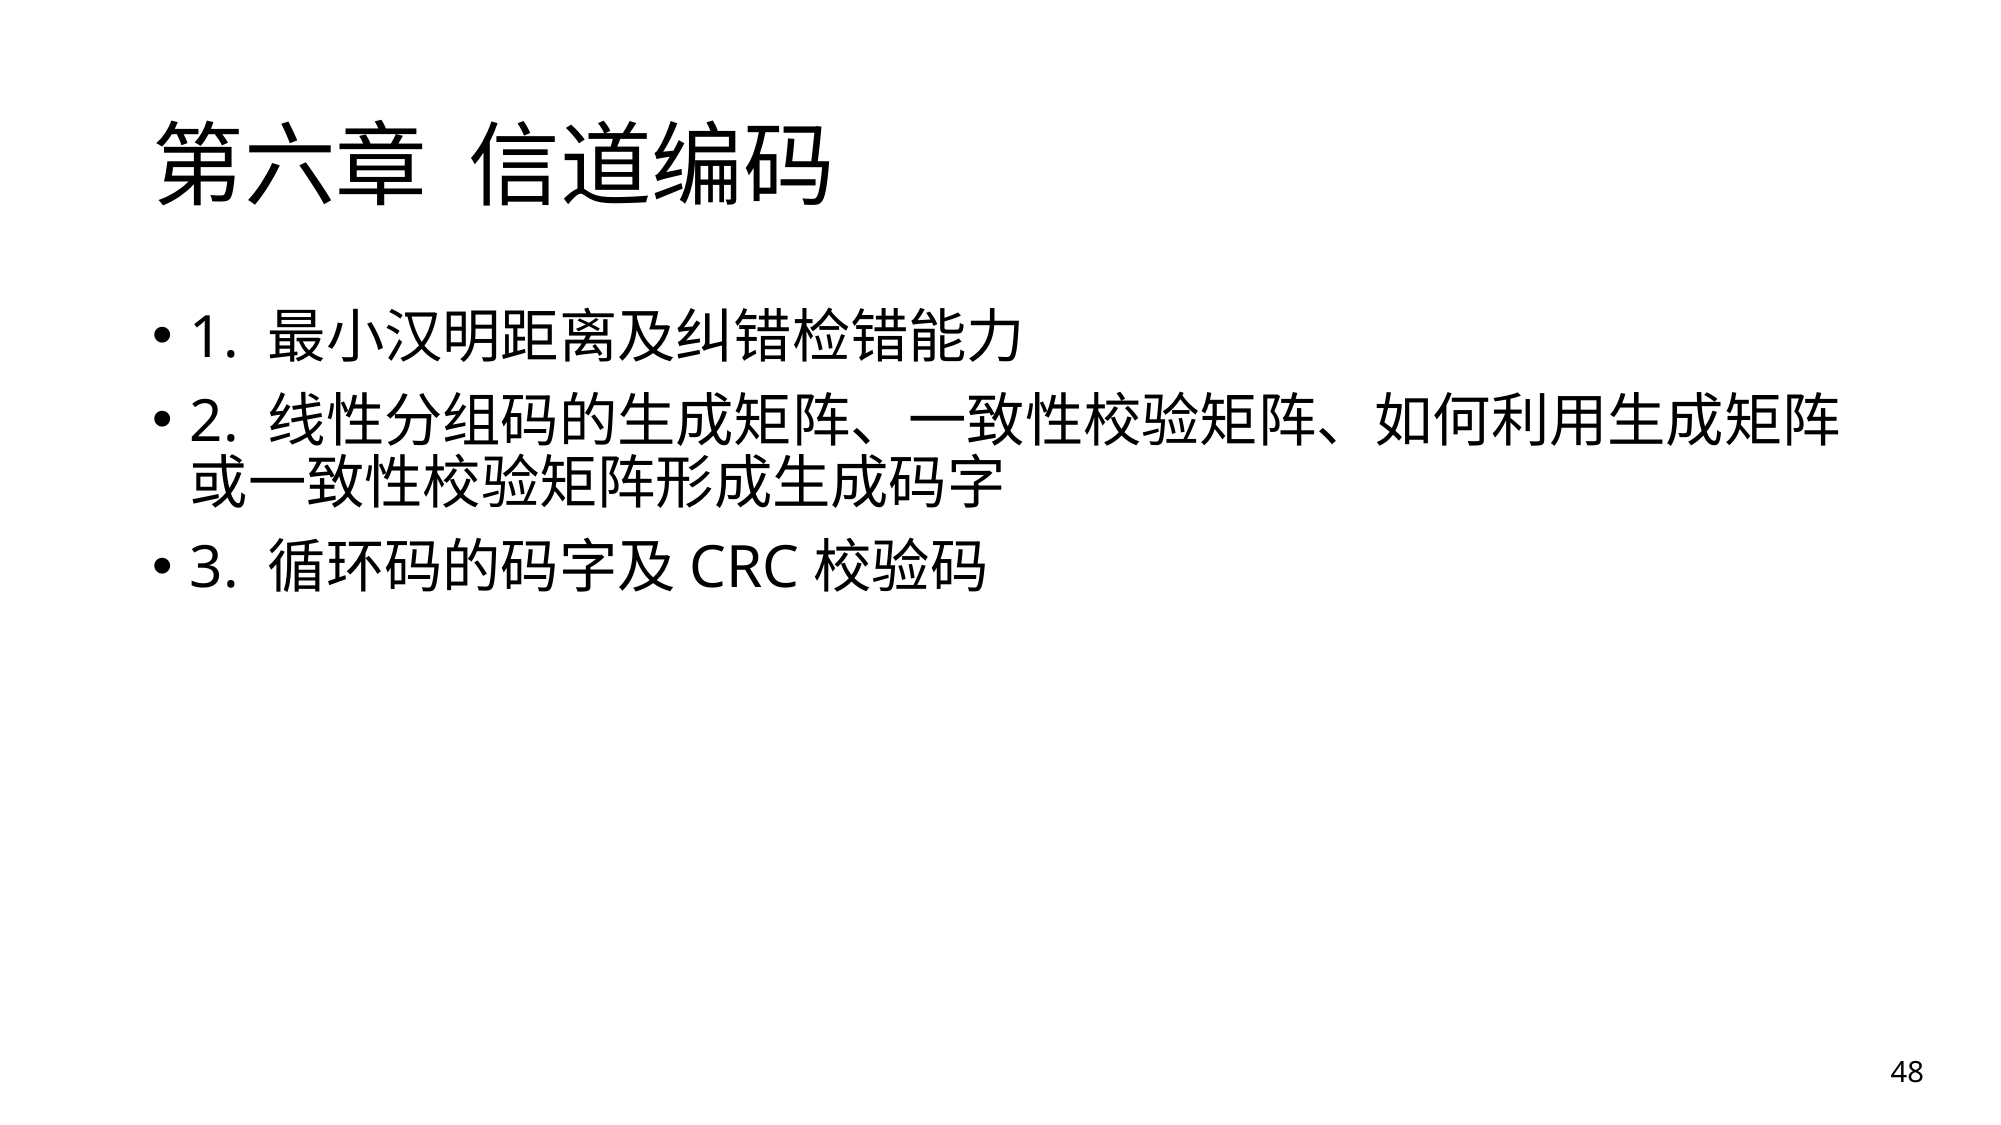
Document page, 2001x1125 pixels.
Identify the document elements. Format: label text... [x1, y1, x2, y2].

list 1. 最小汉明距离及纠错检错能力 2. 线性分组码的生成矩阵、一致性校验矩阵、如何利用生成矩阵或一致性校验矩阵形成生成码字 3. 循环码的码字及CRC校验码 [137, 299, 1863, 1014]
title 第六章 信道编码 [137, 59, 1863, 278]
text_box 48 [1875, 1036, 2000, 1111]
